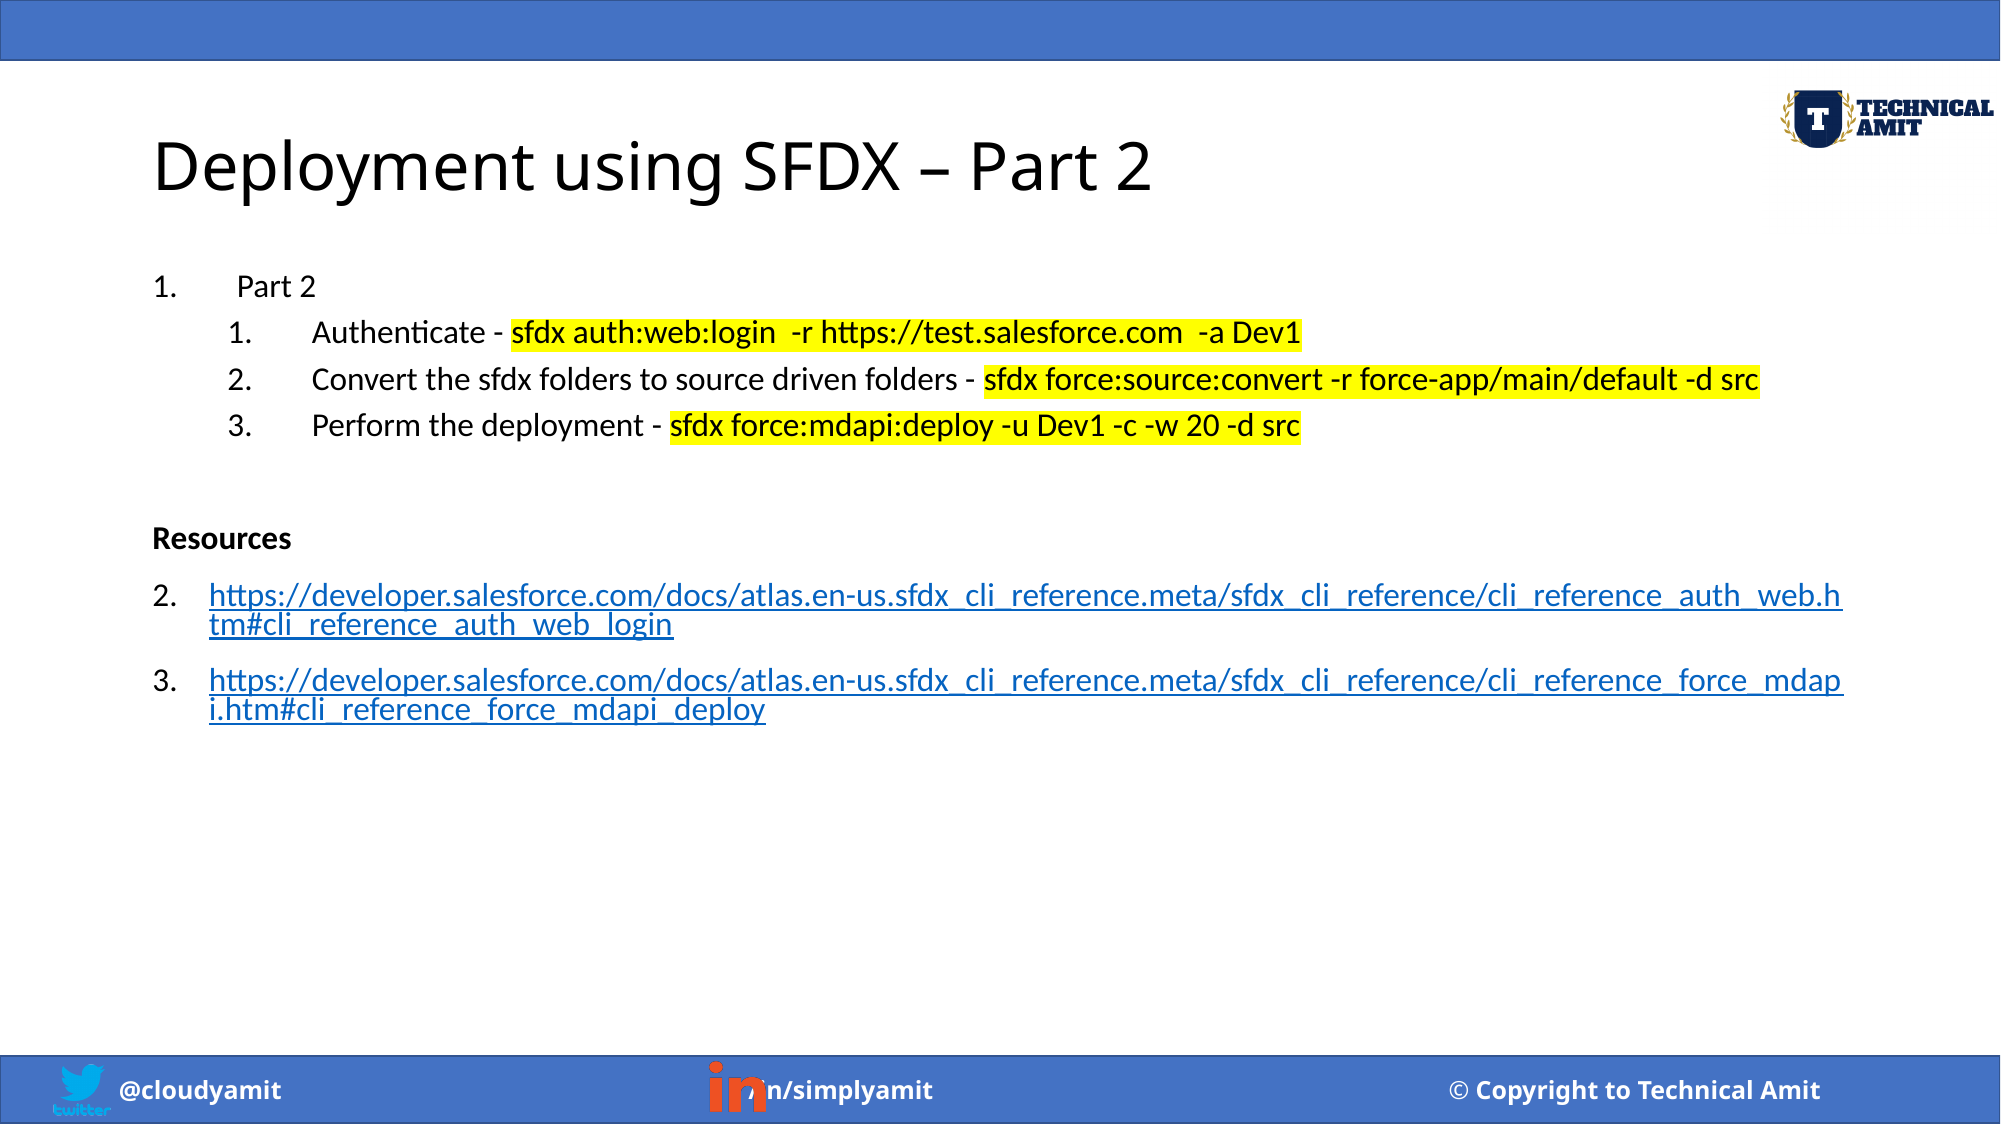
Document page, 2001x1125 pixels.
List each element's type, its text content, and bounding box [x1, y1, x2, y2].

picture [47, 1061, 117, 1118]
picture [1863, 61, 1997, 234]
picture [709, 1061, 766, 1112]
title Deployment using SFDX – Part 2 [137, 59, 1863, 261]
list Part 2 Authenticate - sfdx auth:web:login -r https://test.salesforce.com -a Dev1 Convert the sfdx folders to source driven folders - sfdx force:source:convert -r force-app/main/default -d src Perform the deployment - sfdx force:mdapi:deploy -u Dev1 -c -w 20 -d src Resources https://developer.salesforce.com/docs/atlas.en-us.sfdx_cli_reference.meta/sfdx_cli_reference/cli_reference_auth_web.htm#cli_reference_auth_web_login https://developer.salesforce.com/docs/atlas.en-us.sfdx_cli_reference.meta/sfdx_cli_reference/cli_reference_force_mdapi.htm#cli_reference_force_mdapi_deploy [137, 261, 1863, 976]
